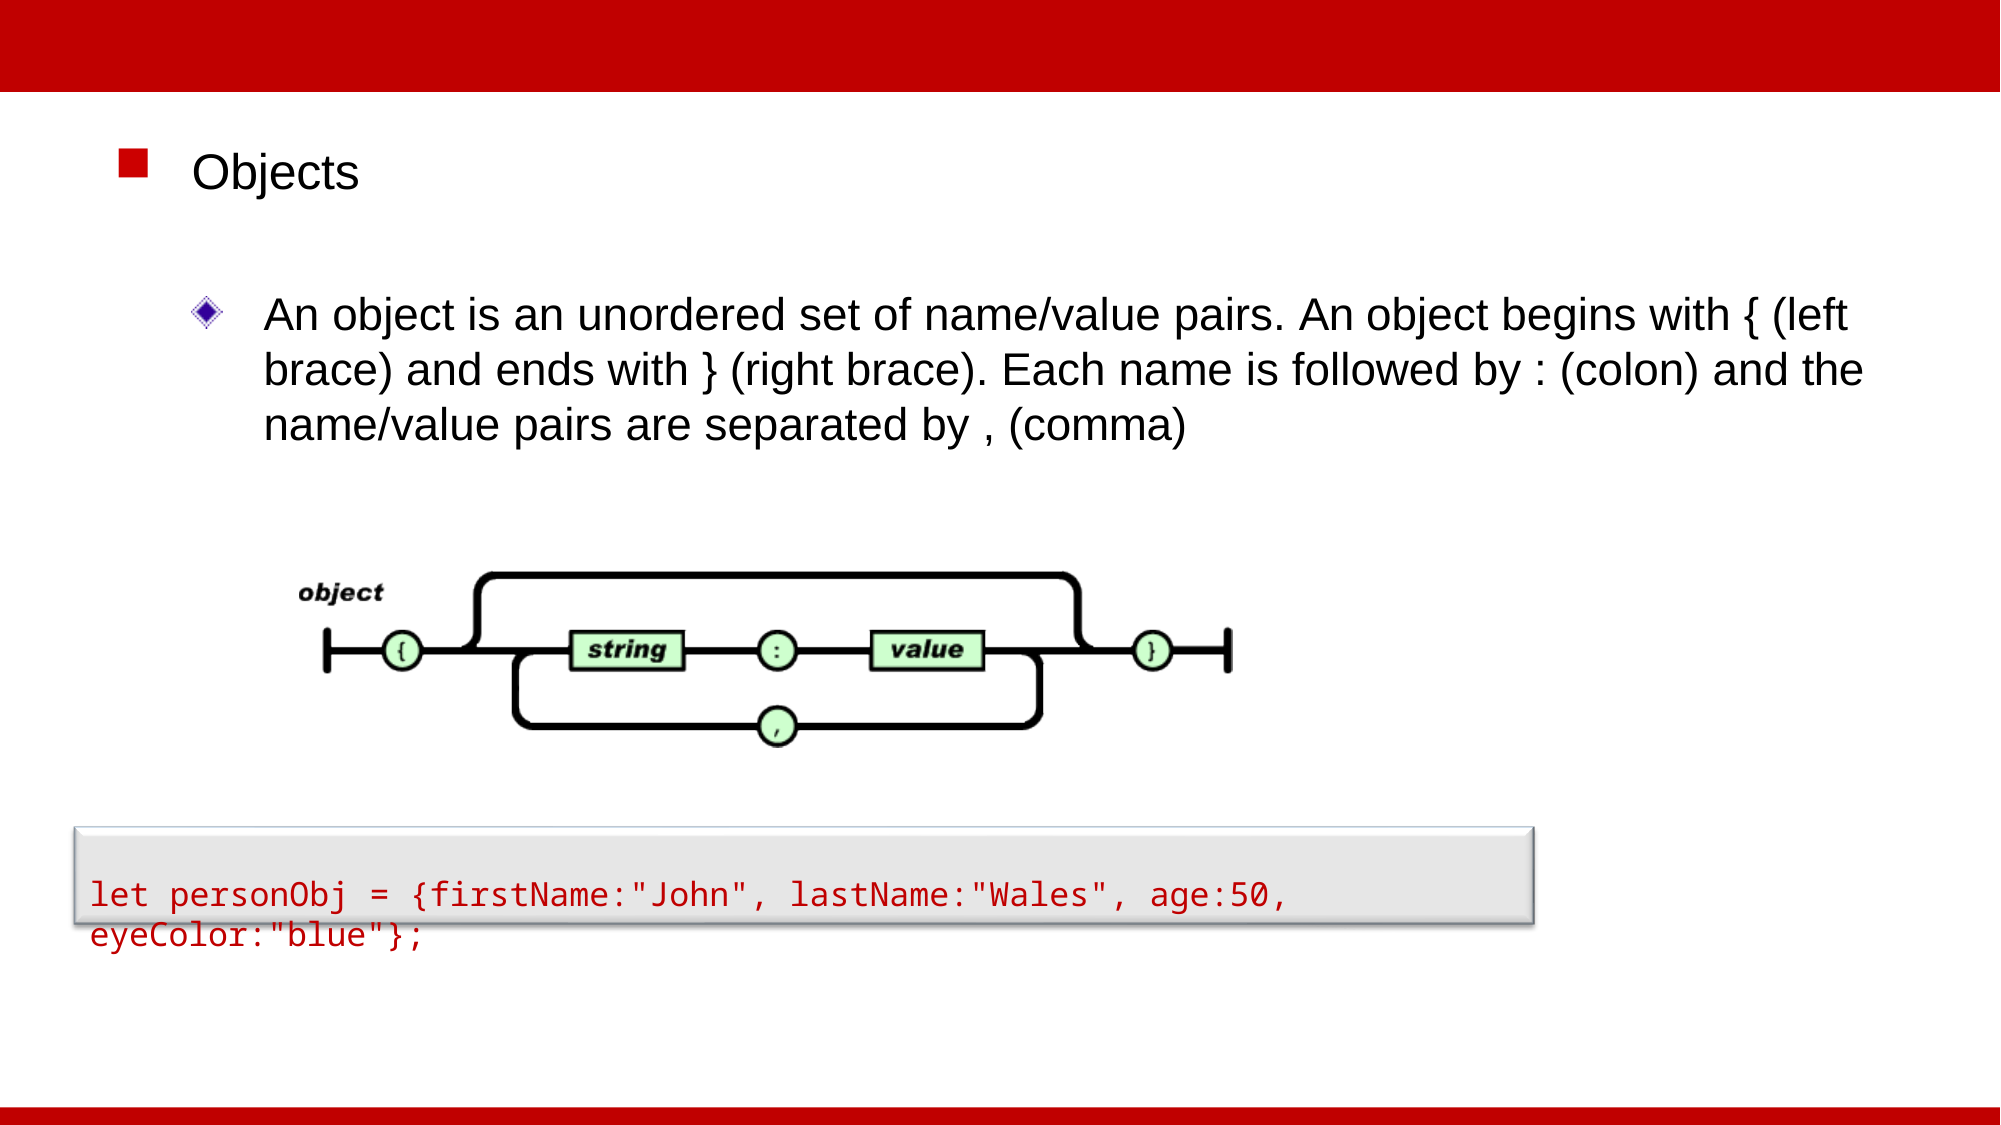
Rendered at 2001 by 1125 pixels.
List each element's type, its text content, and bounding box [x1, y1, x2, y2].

picture [68, 825, 1539, 934]
picture [191, 296, 224, 329]
picture [299, 570, 1233, 748]
text_box Objects An object is an unordered set of name/value pairs. An object begins with { (left brace) and ends with } (right brace). Each name is followed by : (colon) and the name/value pairs are separated by , (comma) [112, 137, 1938, 450]
text_box let personObj = {firstName:"John", lastName:"Wales", age:50, eyeColor:"blue"}; [87, 942, 1515, 954]
